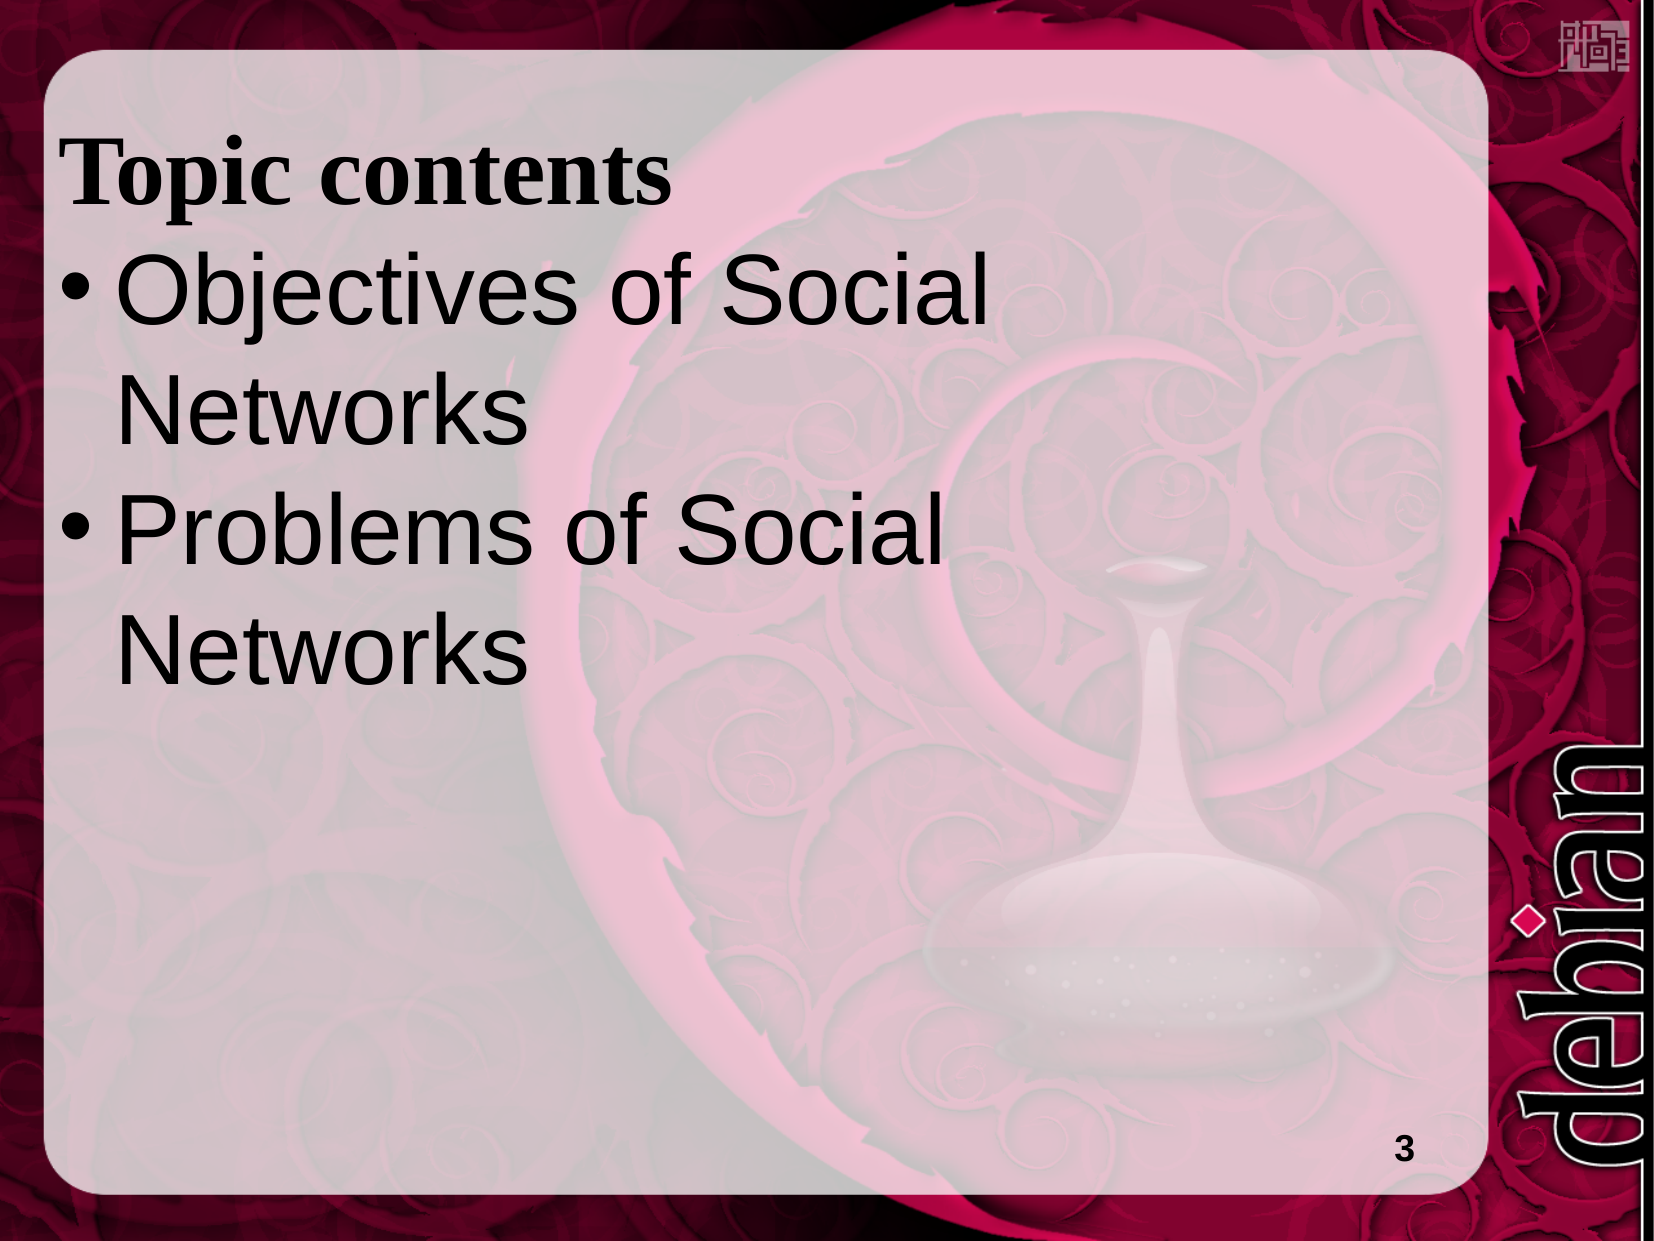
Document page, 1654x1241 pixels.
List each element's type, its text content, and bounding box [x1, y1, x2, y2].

text_box Topic contents Objectives of Social Networks Problems of Social Networks [43, 37, 1056, 1200]
text_box 3 [1369, 1116, 1431, 1177]
picture [0, 0, 1654, 1241]
